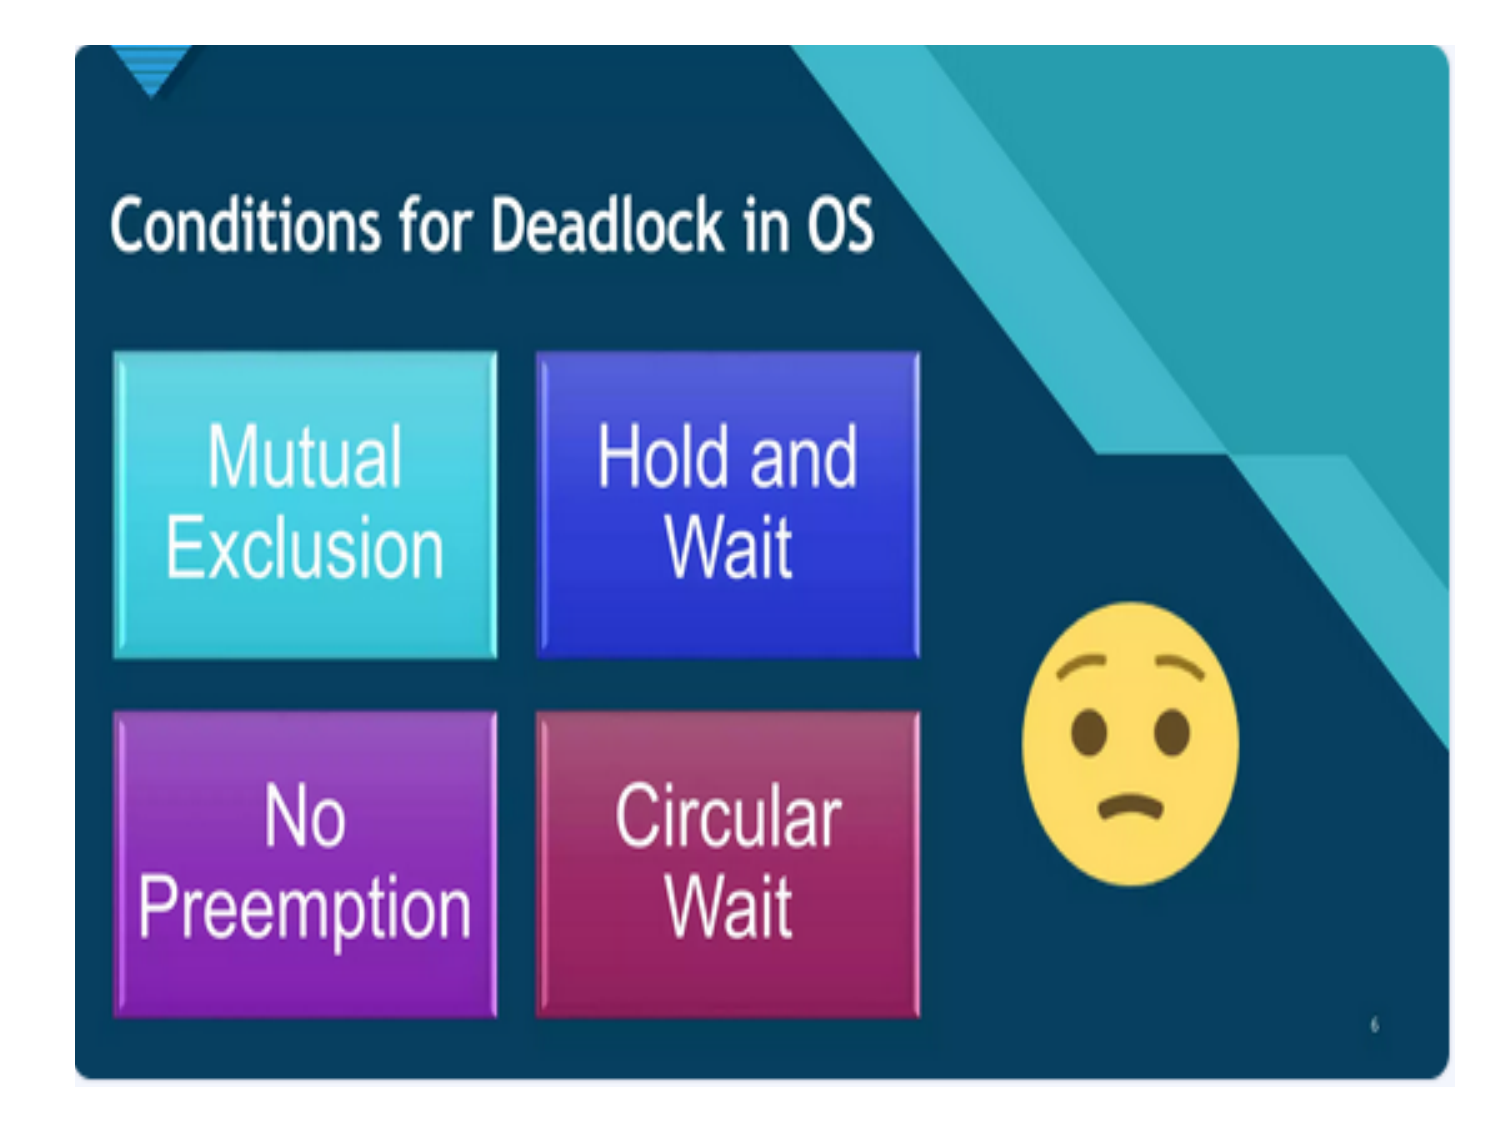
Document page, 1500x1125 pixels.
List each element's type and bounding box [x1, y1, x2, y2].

list [74, 44, 1455, 1087]
